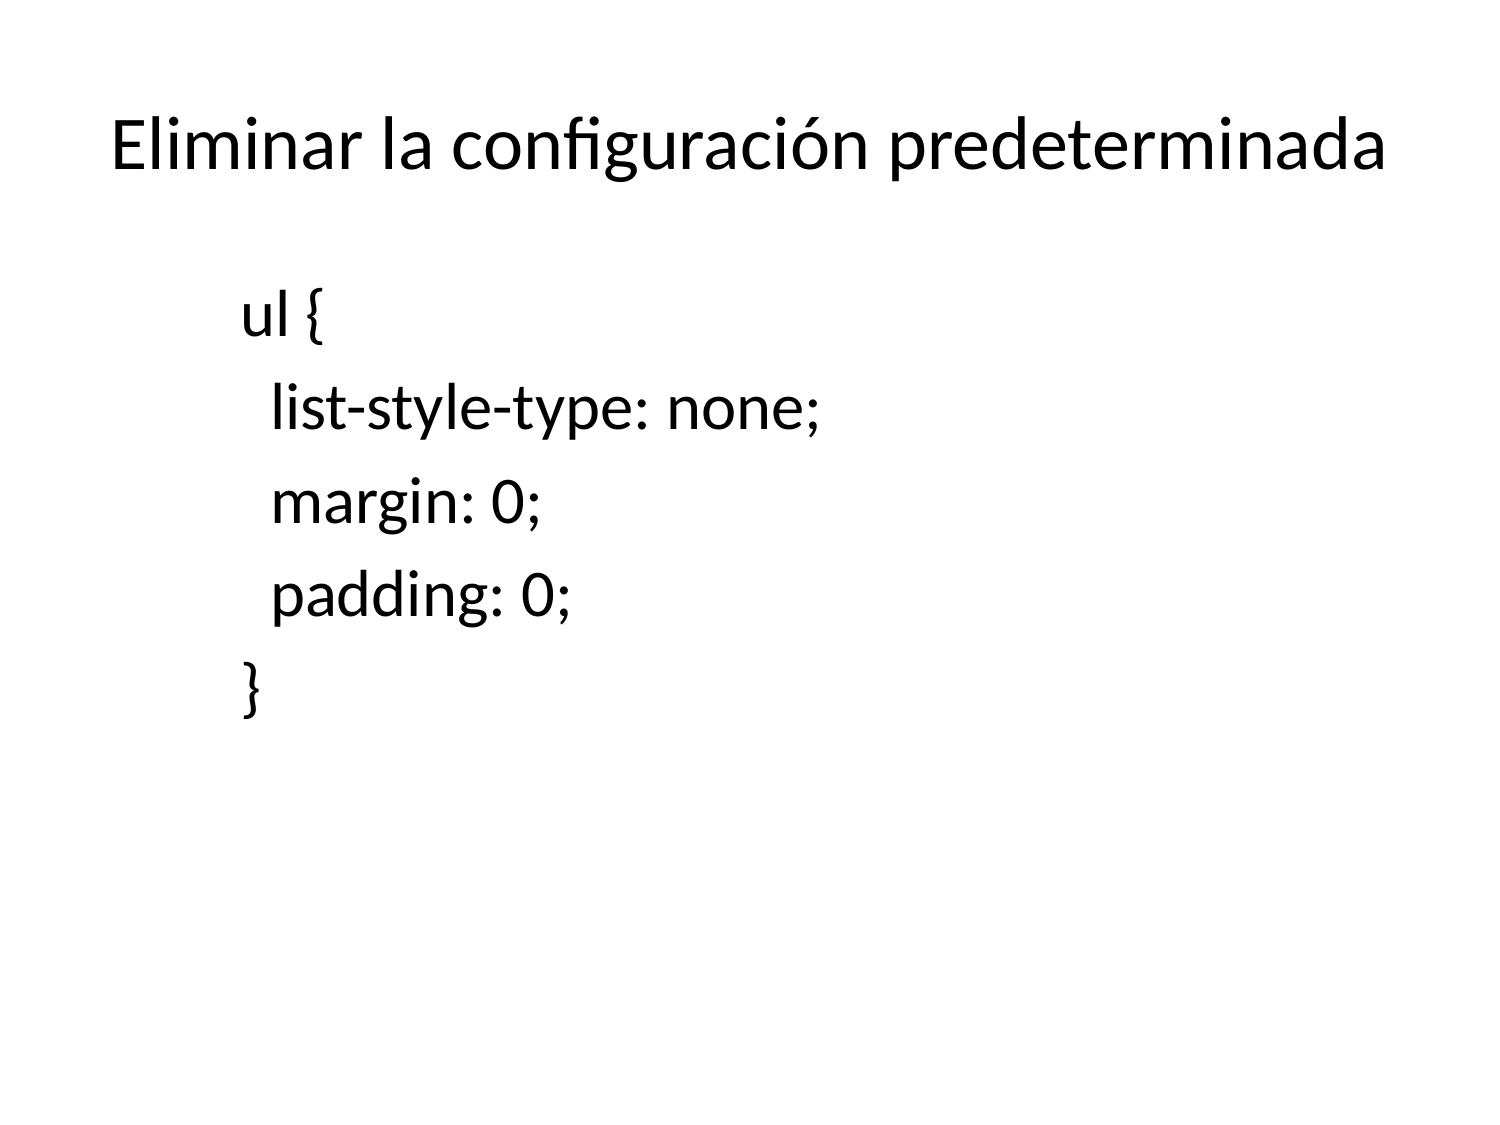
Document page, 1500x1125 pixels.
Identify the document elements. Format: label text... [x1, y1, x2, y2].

title Eliminar la configuración predeterminada [75, 45, 1425, 233]
list ul { list-style-type: none; margin: 0; padding: 0; } [75, 262, 1425, 1005]
